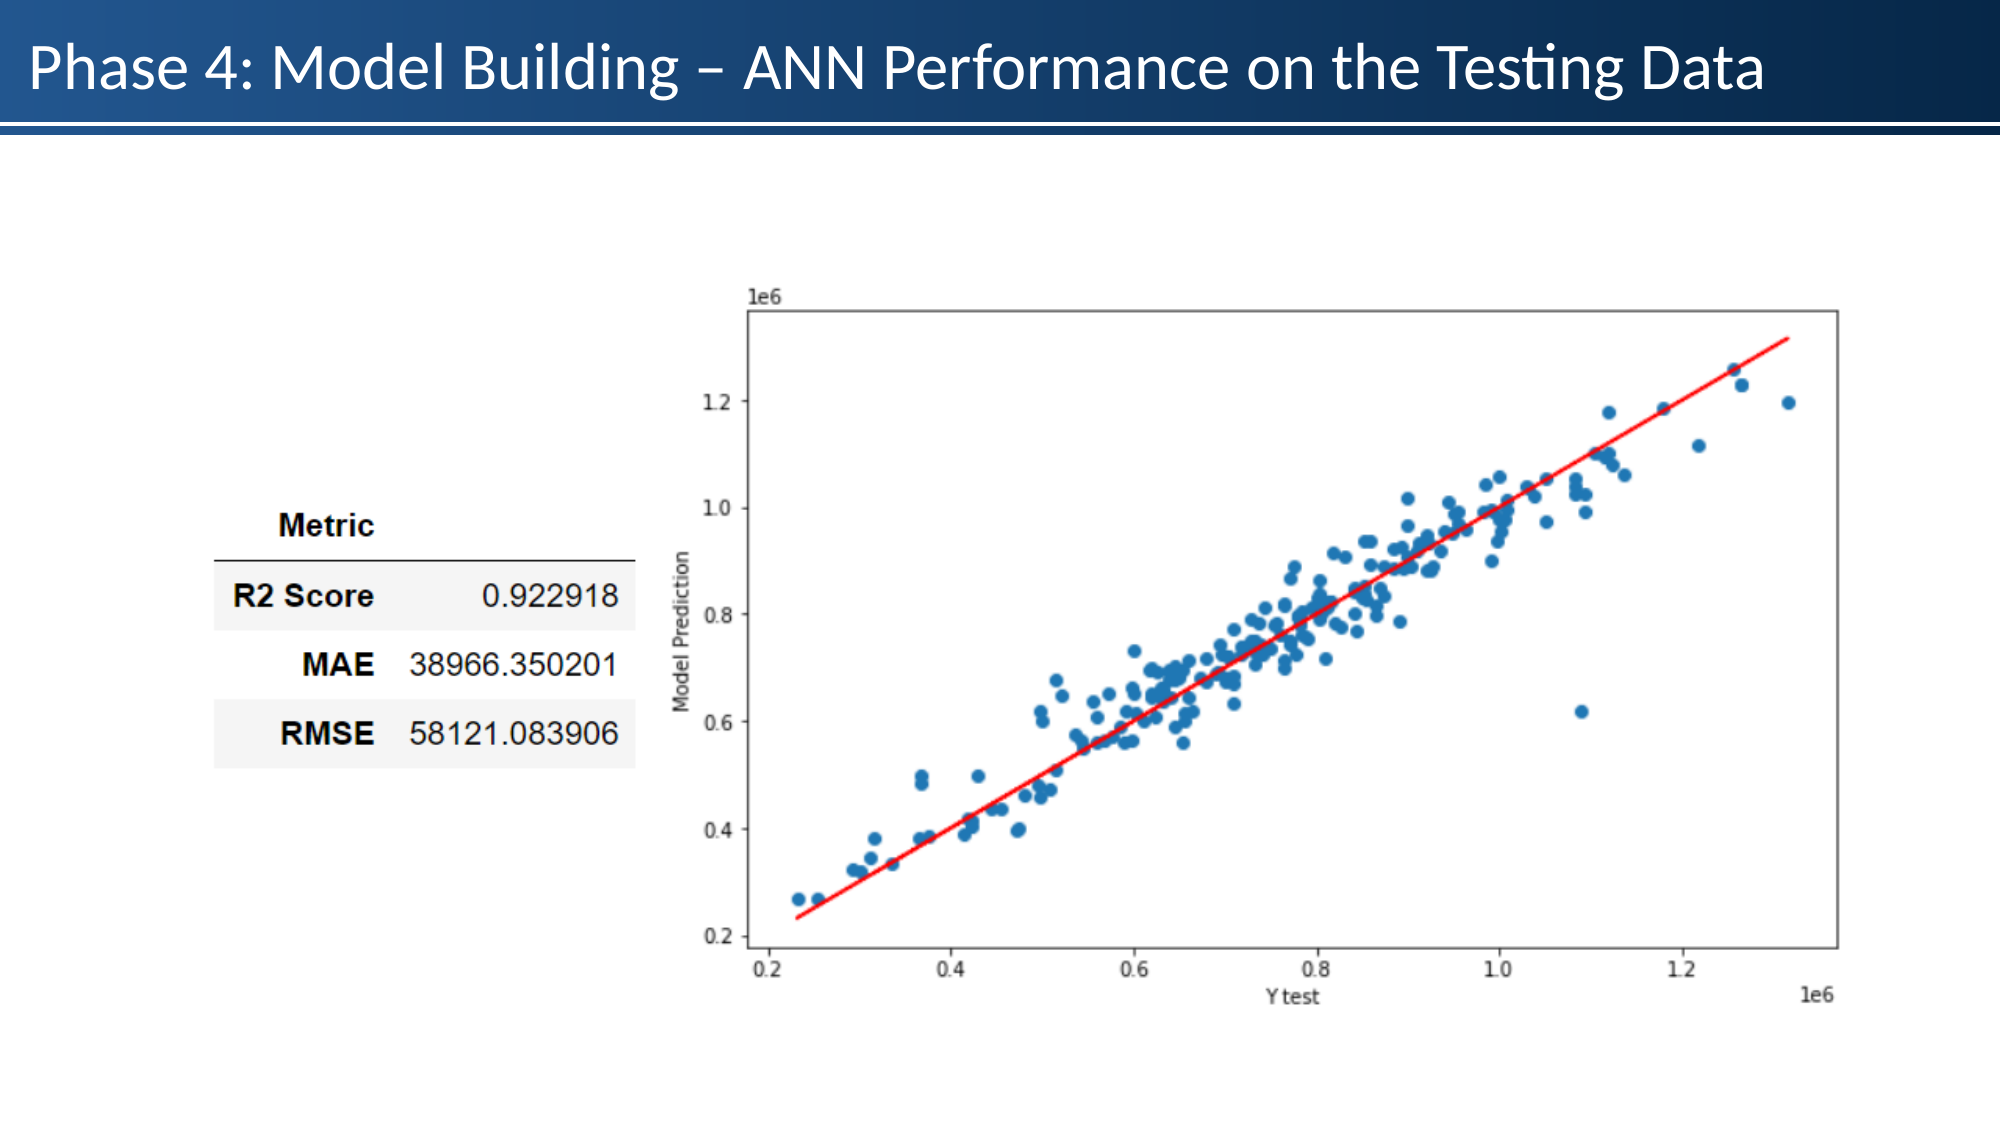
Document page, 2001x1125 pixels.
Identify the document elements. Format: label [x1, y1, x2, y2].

text_box [194, 272, 1863, 1025]
text_box [0, 0, 2000, 135]
